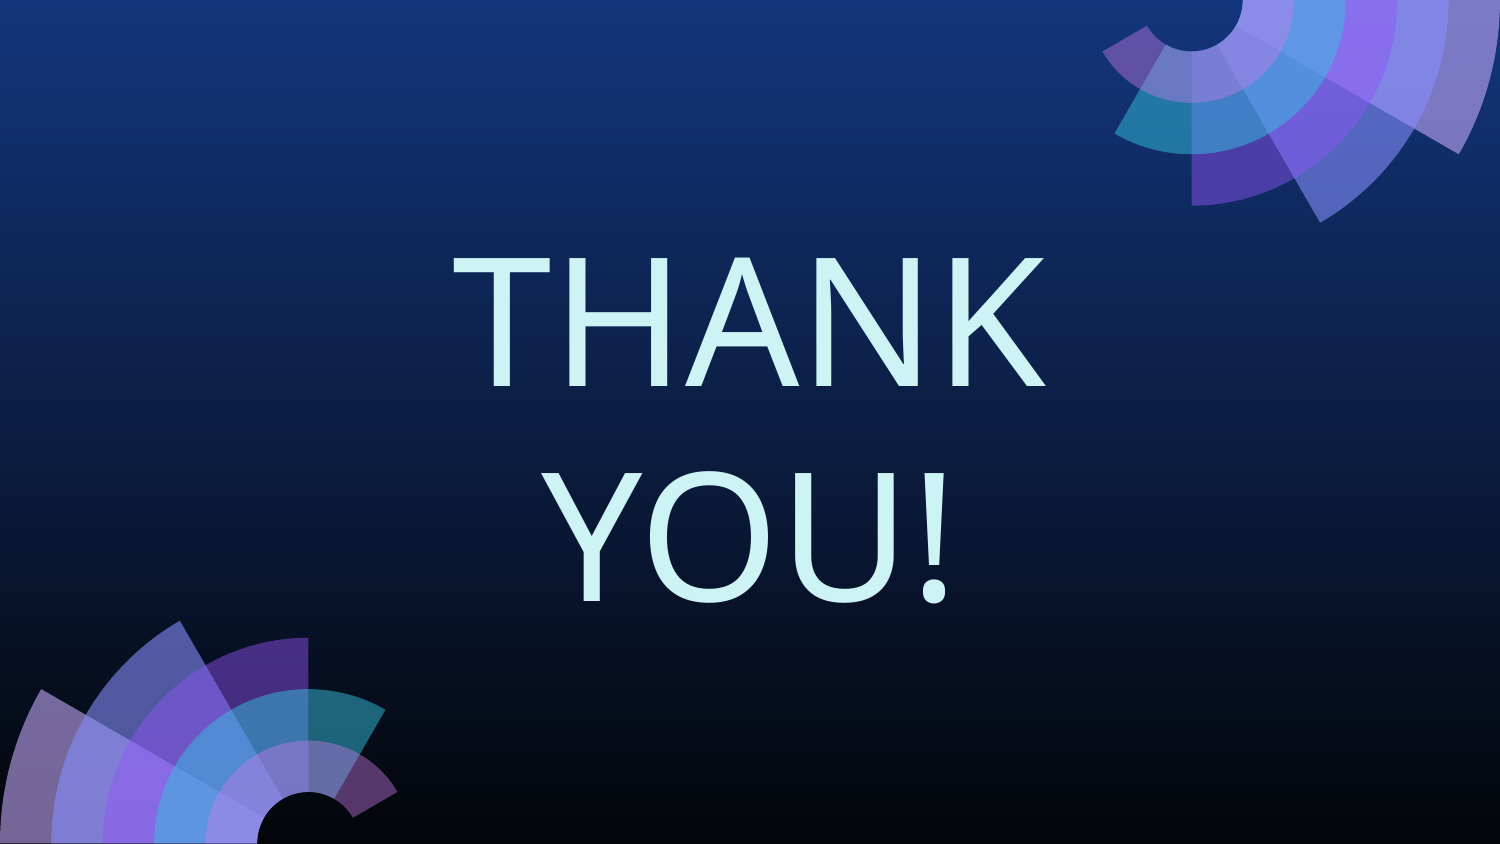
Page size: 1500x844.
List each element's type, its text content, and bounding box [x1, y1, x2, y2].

title THANK YOU! [366, 219, 1134, 624]
